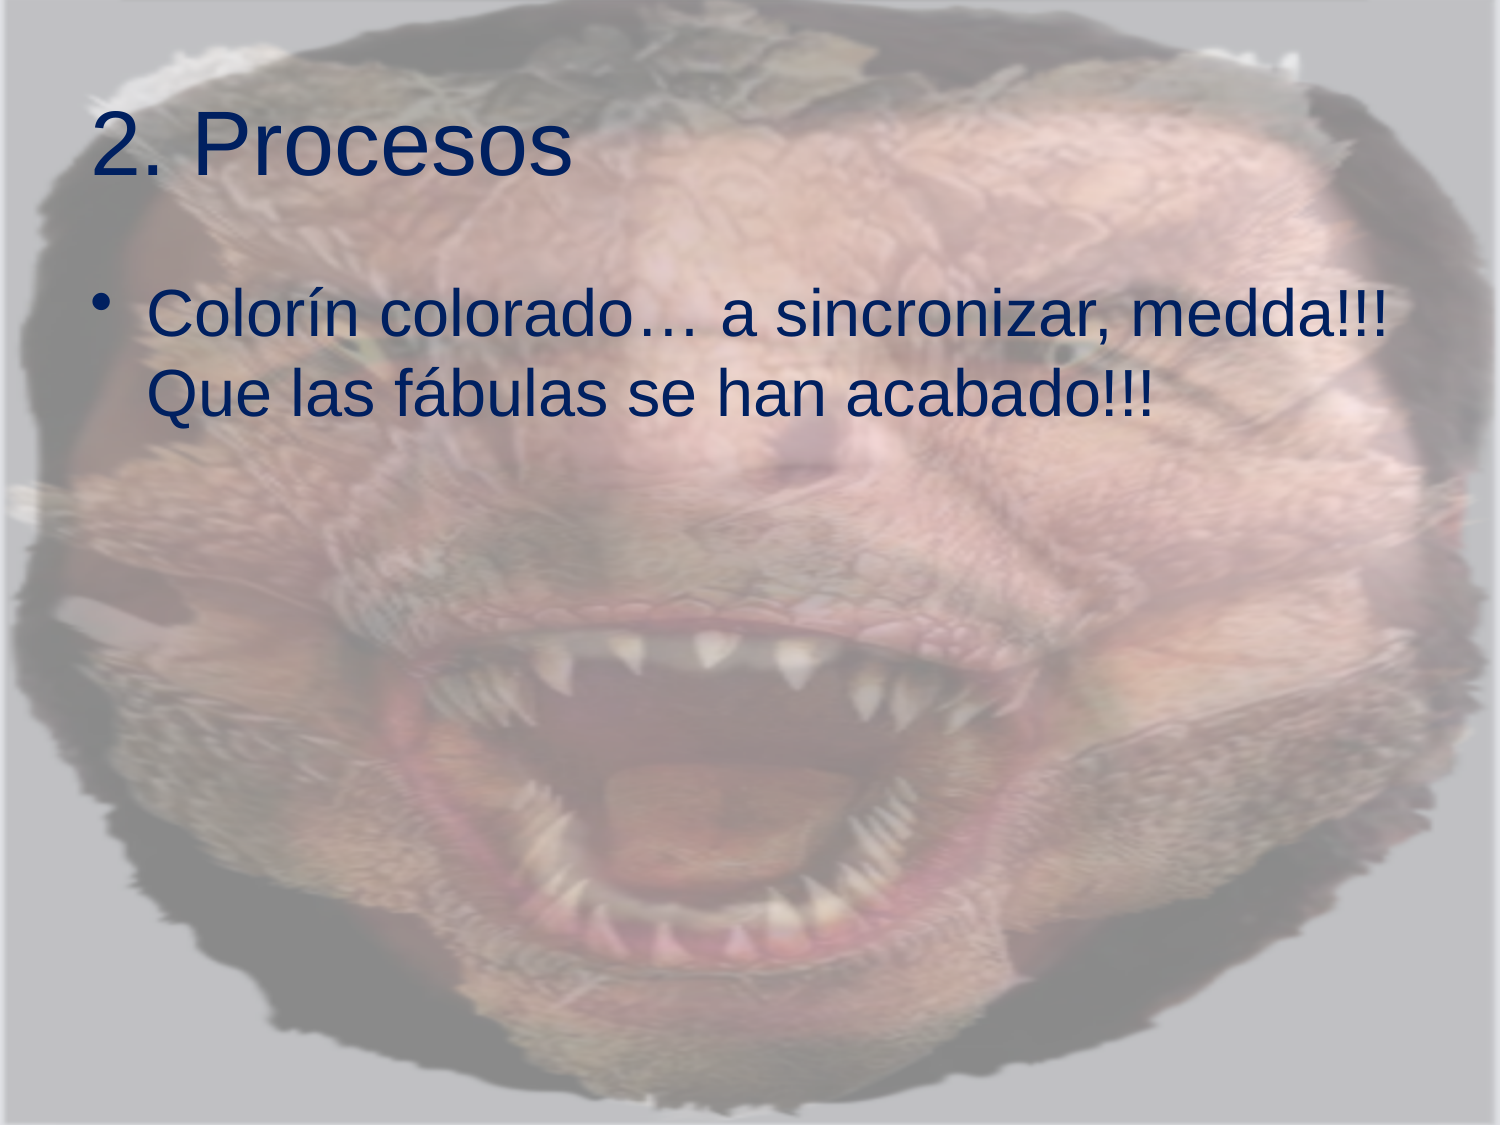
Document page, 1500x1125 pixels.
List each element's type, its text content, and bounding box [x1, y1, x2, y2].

title 2. Procesos [75, 45, 1425, 233]
list Colorín colorado… a sincronizar, medda!!! Que las fábulas se han acabado!!! [75, 262, 1425, 1005]
